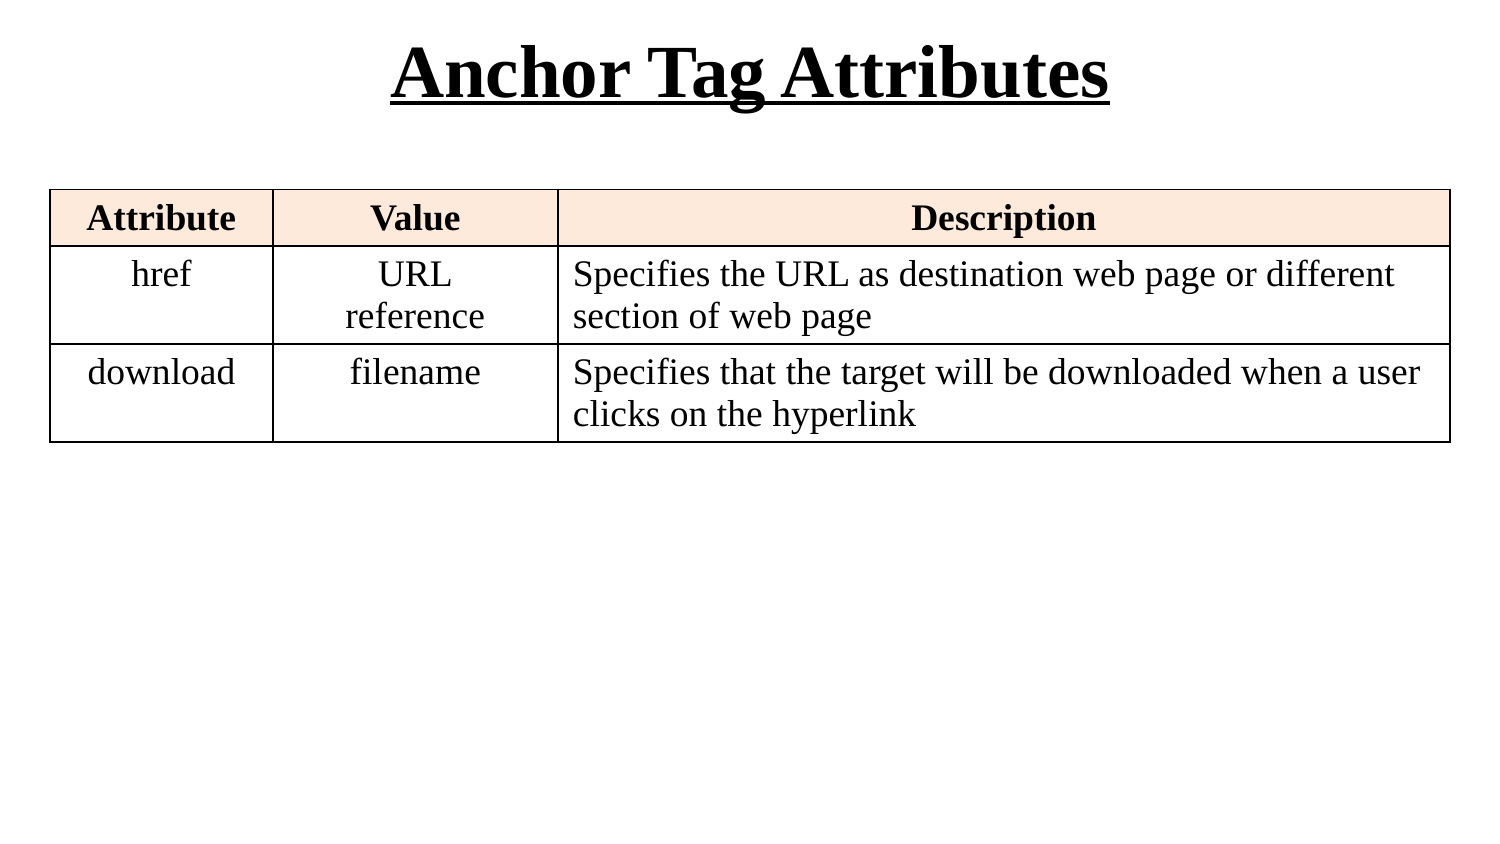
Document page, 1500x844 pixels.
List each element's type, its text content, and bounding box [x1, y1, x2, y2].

table_cell filename [274, 345, 557, 441]
table_header Description [559, 190, 1449, 245]
table_cell download [51, 345, 272, 441]
title Anchor Tag Attributes [75, 0, 1425, 138]
table_cell href [51, 247, 272, 343]
table_cell URL reference [274, 247, 557, 343]
table_header Value [274, 190, 557, 245]
table_cell Specifies the URL as destination web page or different section of web page [559, 247, 1449, 343]
table_header Attribute [51, 190, 272, 245]
table_cell Specifies that the target will be downloaded when a user clicks on the hyperlink [559, 345, 1449, 441]
